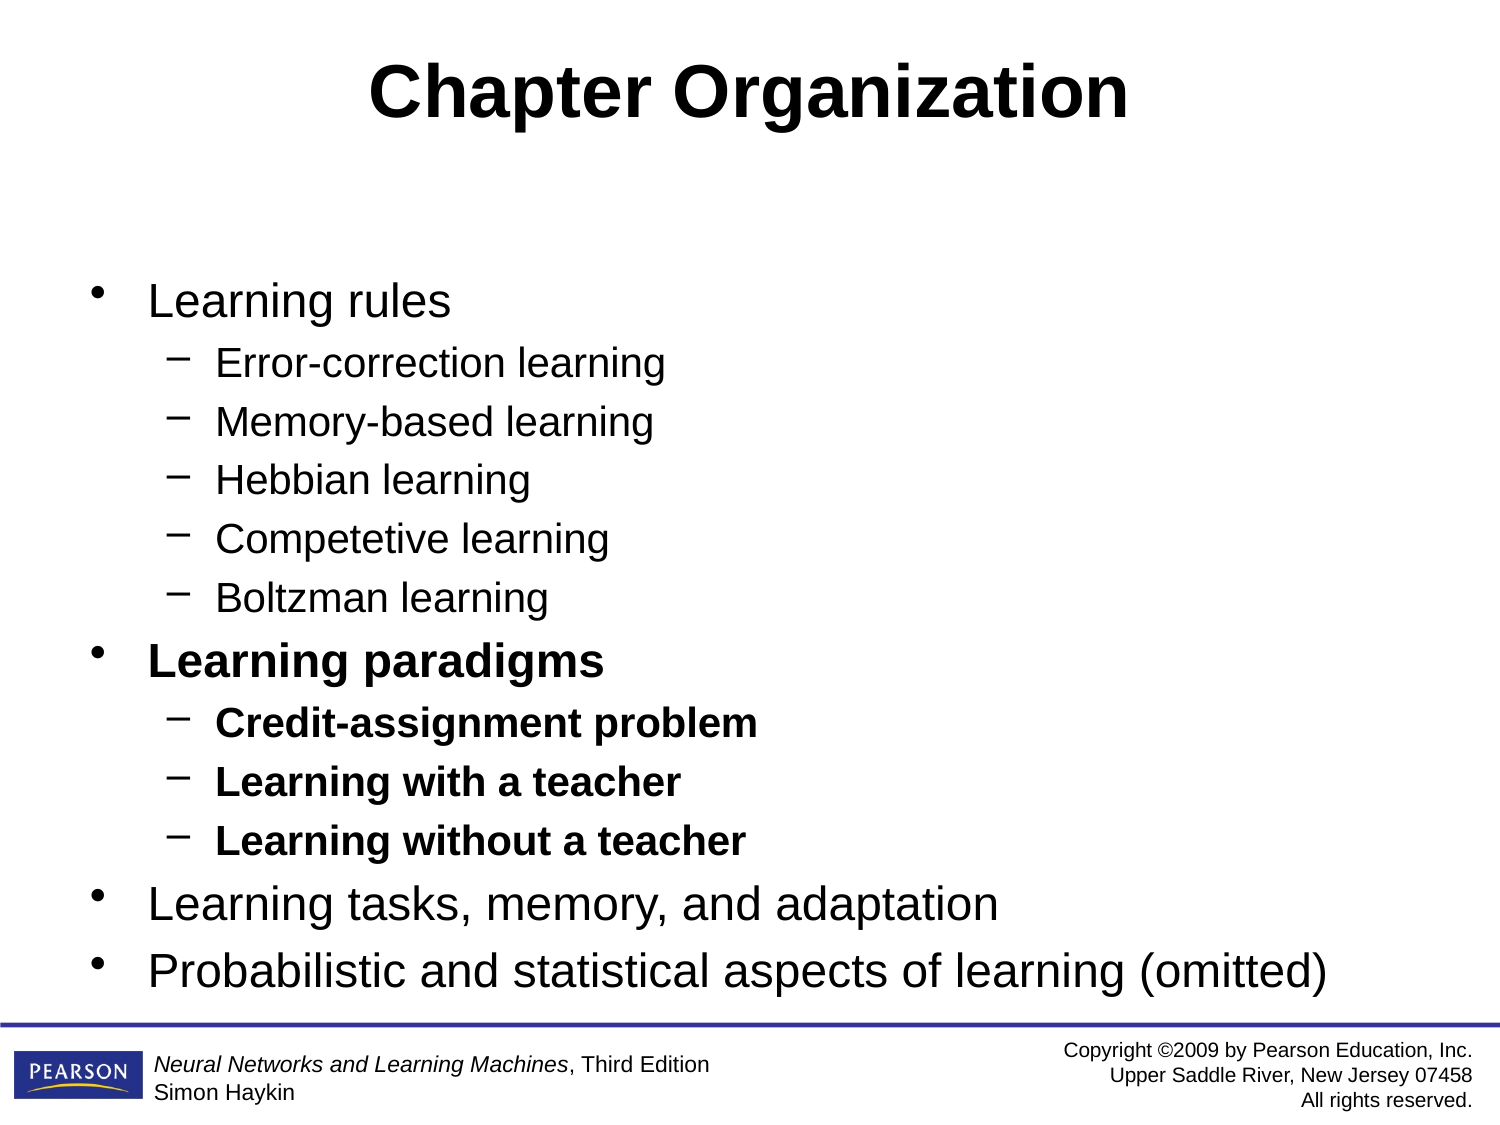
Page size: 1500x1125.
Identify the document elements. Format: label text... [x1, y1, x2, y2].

picture [12, 1049, 144, 1100]
list Learning rules Error-correction learning Memory-based learning Hebbian learning Competetive learning Boltzman learning Learning paradigms Credit-assignment problem Learning with a teacher Learning without a teacher Learning tasks, memory, and adaptation Probabilistic and statistical aspects of learning (omitted) [75, 262, 1425, 1005]
title Chapter Organization [75, 50, 1425, 125]
